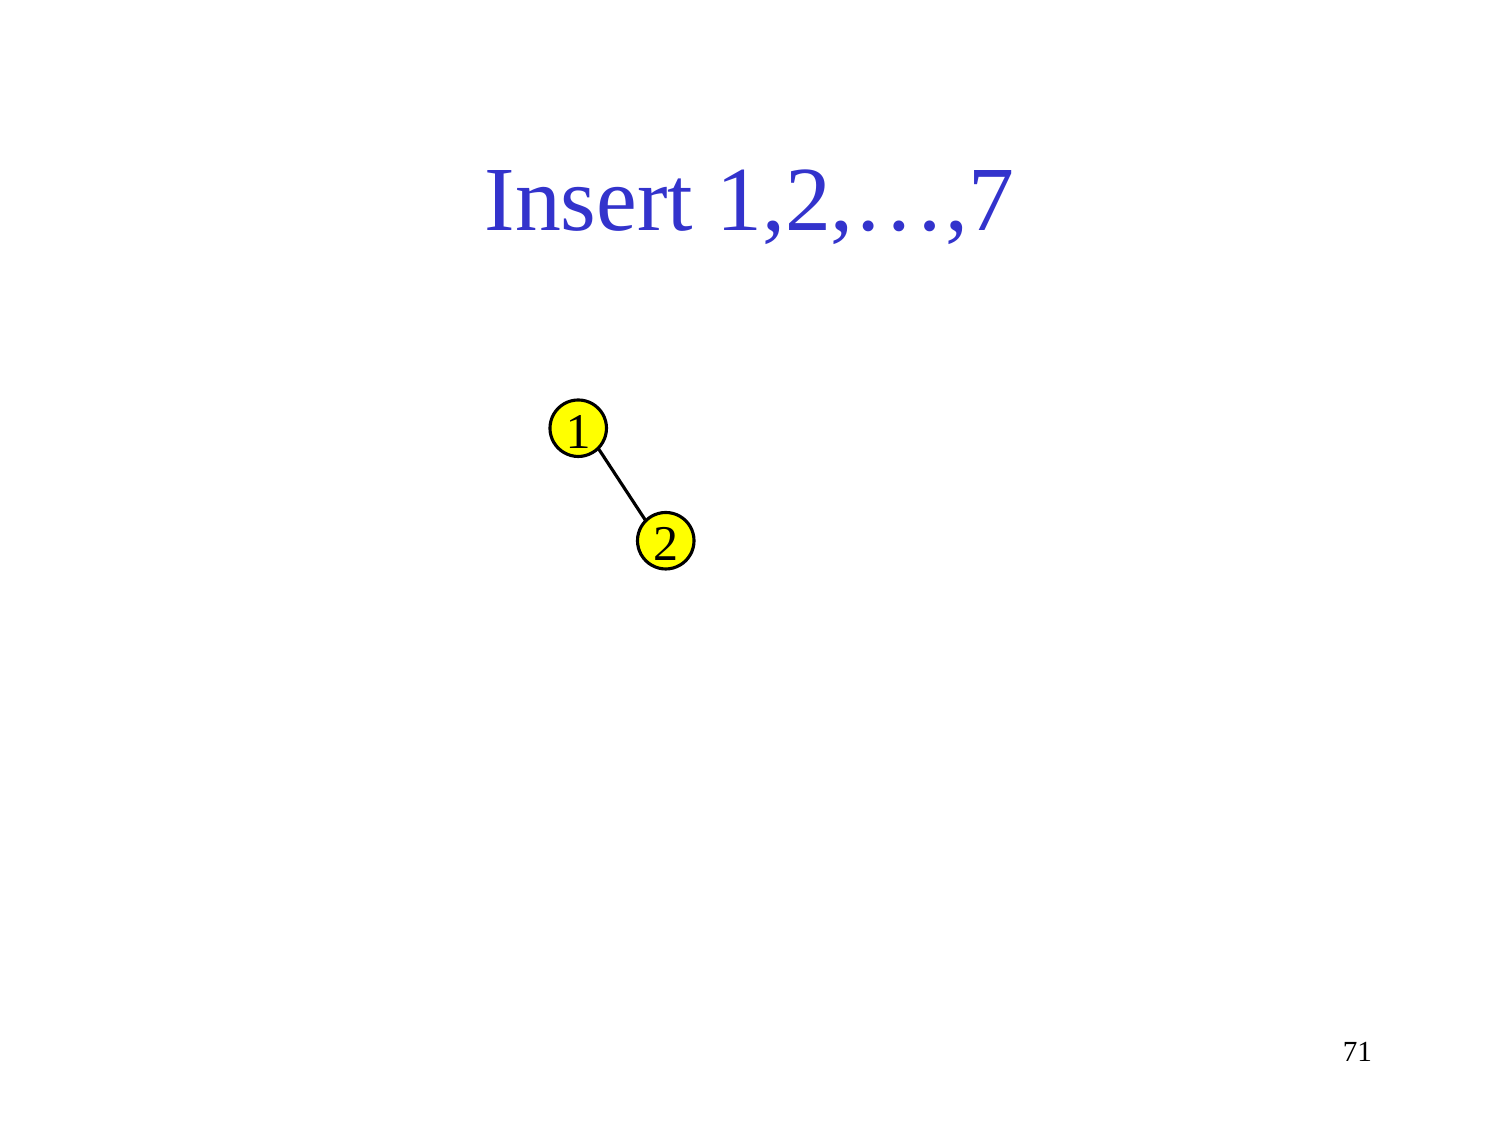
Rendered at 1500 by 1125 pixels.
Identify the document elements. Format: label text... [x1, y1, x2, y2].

slide_number 71 [1074, 1025, 1388, 1100]
text_box 1 [549, 399, 607, 457]
title Insert 1,2,…,7 [112, 99, 1388, 288]
text_box 2 [637, 512, 695, 569]
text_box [597, 449, 647, 520]
